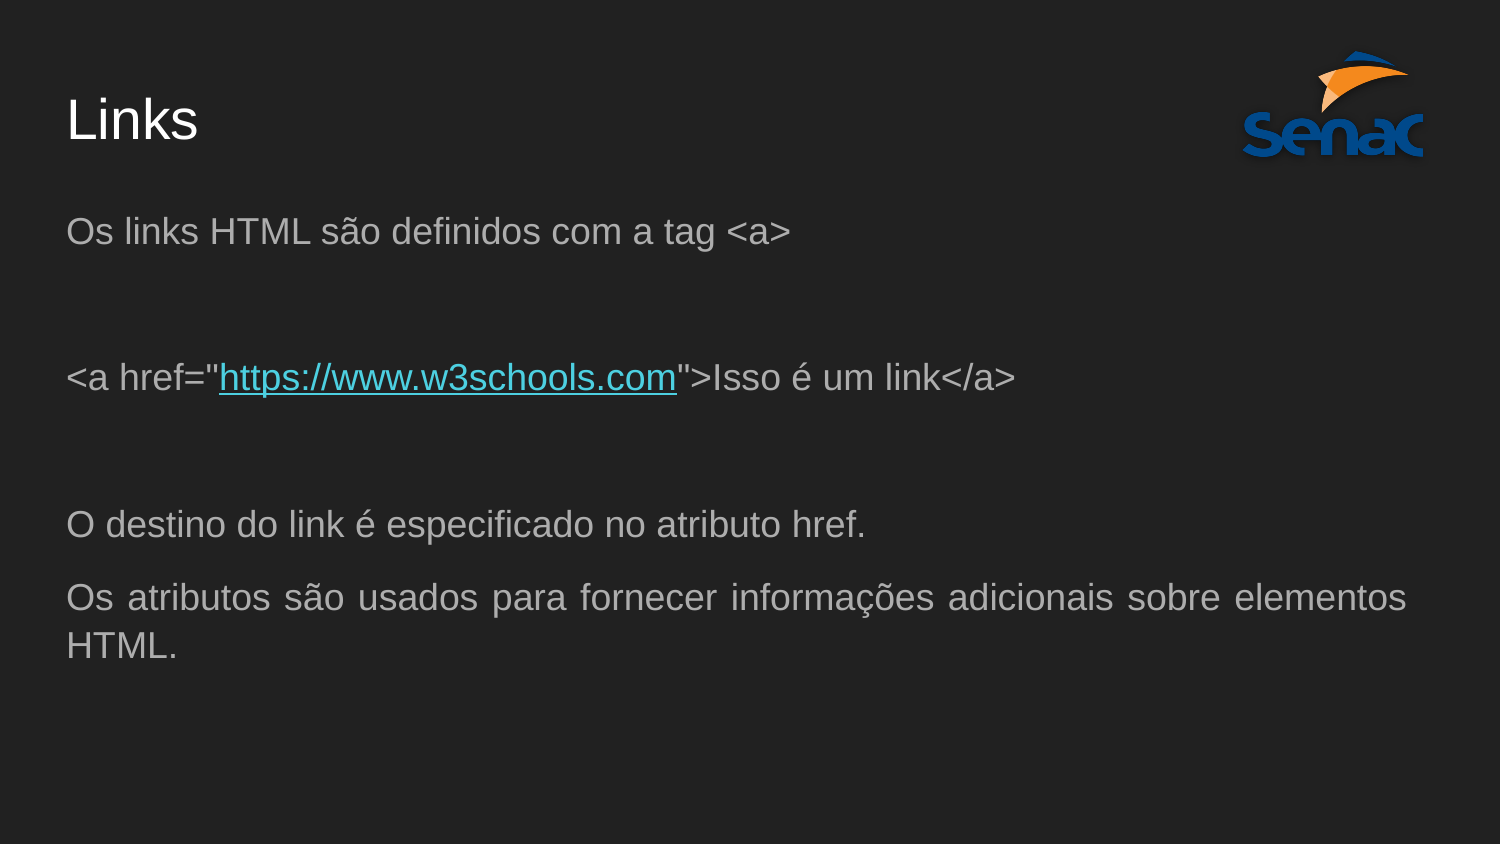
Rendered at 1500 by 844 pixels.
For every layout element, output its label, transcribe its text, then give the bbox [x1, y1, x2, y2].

title Links [51, 72, 1449, 167]
picture [1242, 50, 1423, 157]
list Os links HTML são definidos com a tag <a> <a href="https://www.w3schools.com">Isso é um link</a> O destino do link é especificado no atributo href. Os atributos são usados para fornecer informações adicionais sobre elementos HTML. [51, 189, 1423, 750]
